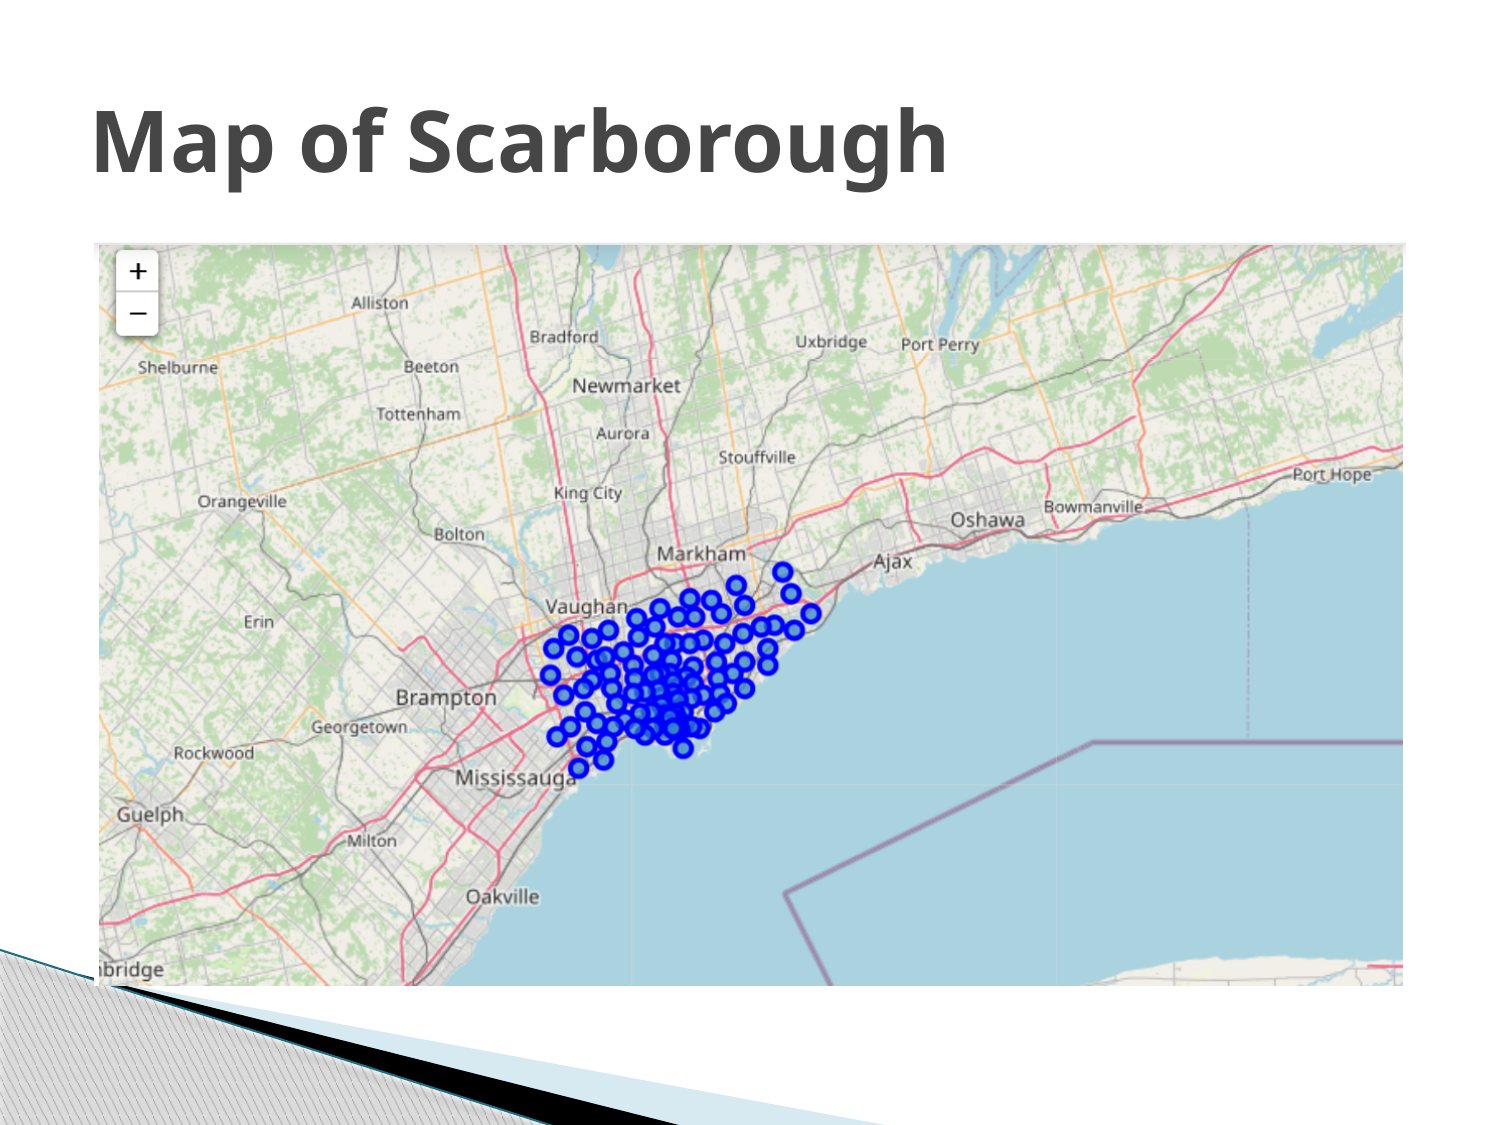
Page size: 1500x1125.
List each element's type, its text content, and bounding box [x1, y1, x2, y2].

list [93, 242, 1407, 986]
title Map of Scarborough [75, 45, 1425, 233]
